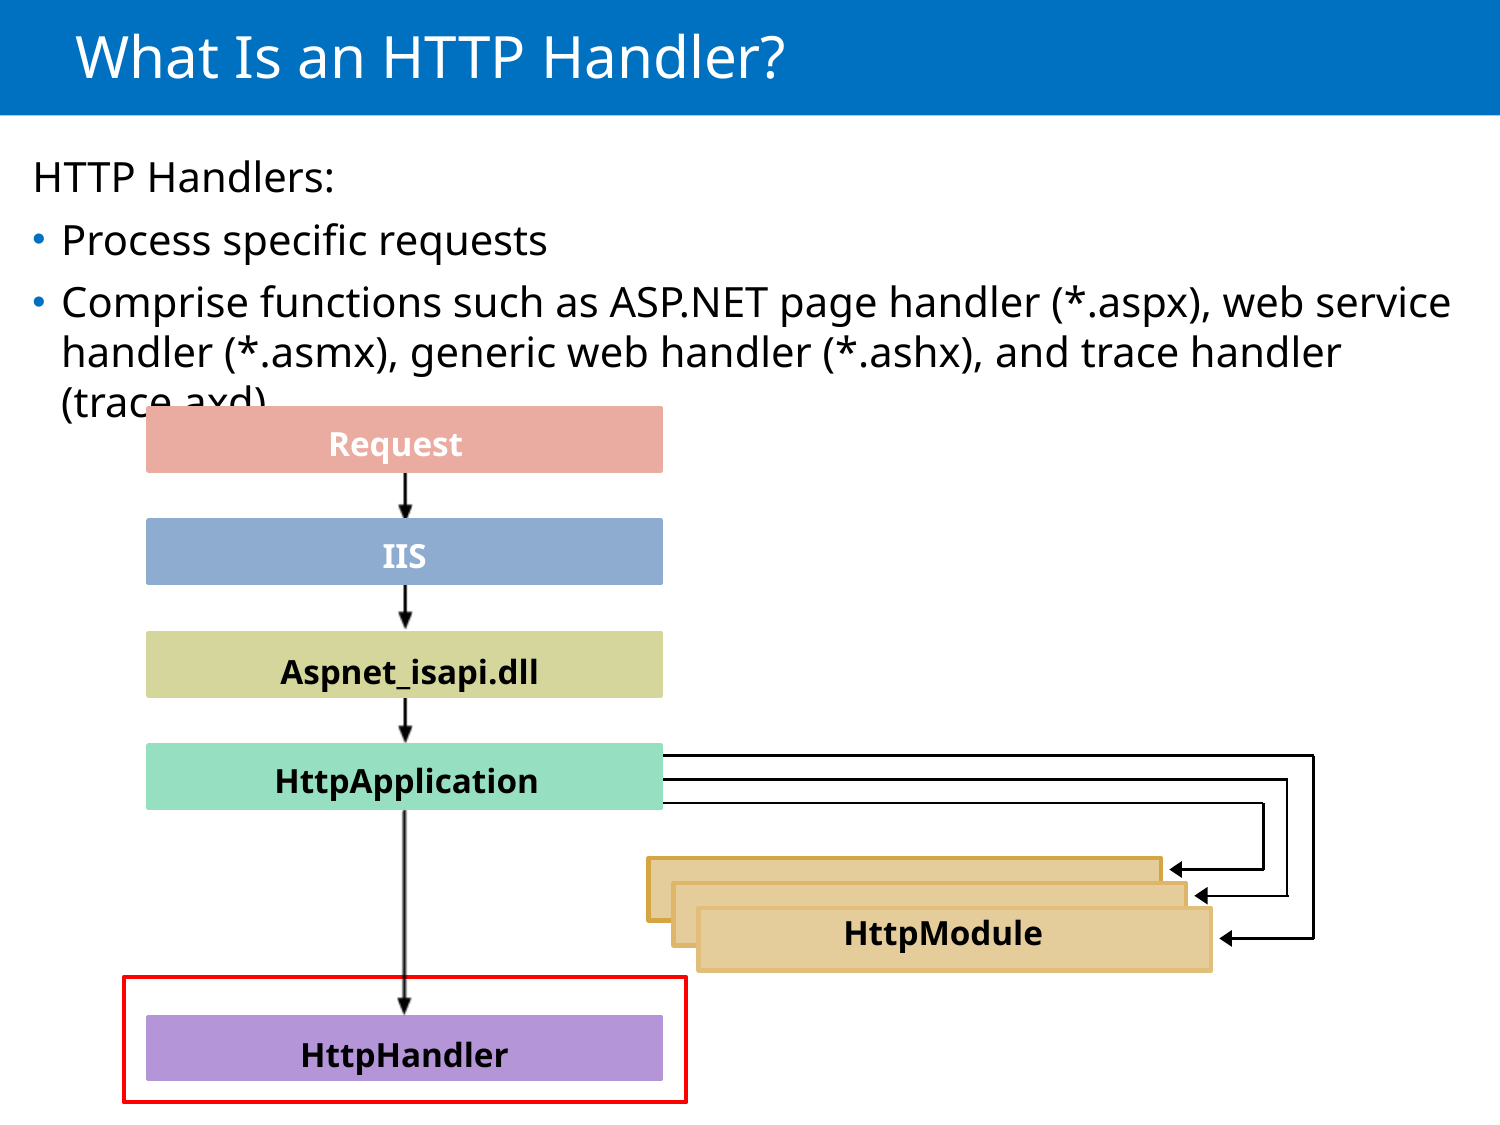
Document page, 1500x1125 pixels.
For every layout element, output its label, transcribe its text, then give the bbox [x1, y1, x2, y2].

title What Is an HTTP Handler? [75, 0, 1351, 122]
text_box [148, 407, 1212, 1083]
text_box HTTP Handlers: Process specific requests Comprise functions such as ASP.NET page handler (*.aspx), web service handler (*.asmx), generic web handler (*.ashx), and trace handler (trace.axd) [32, 151, 1494, 996]
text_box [1215, 755, 1315, 948]
text_box [122, 975, 688, 1104]
